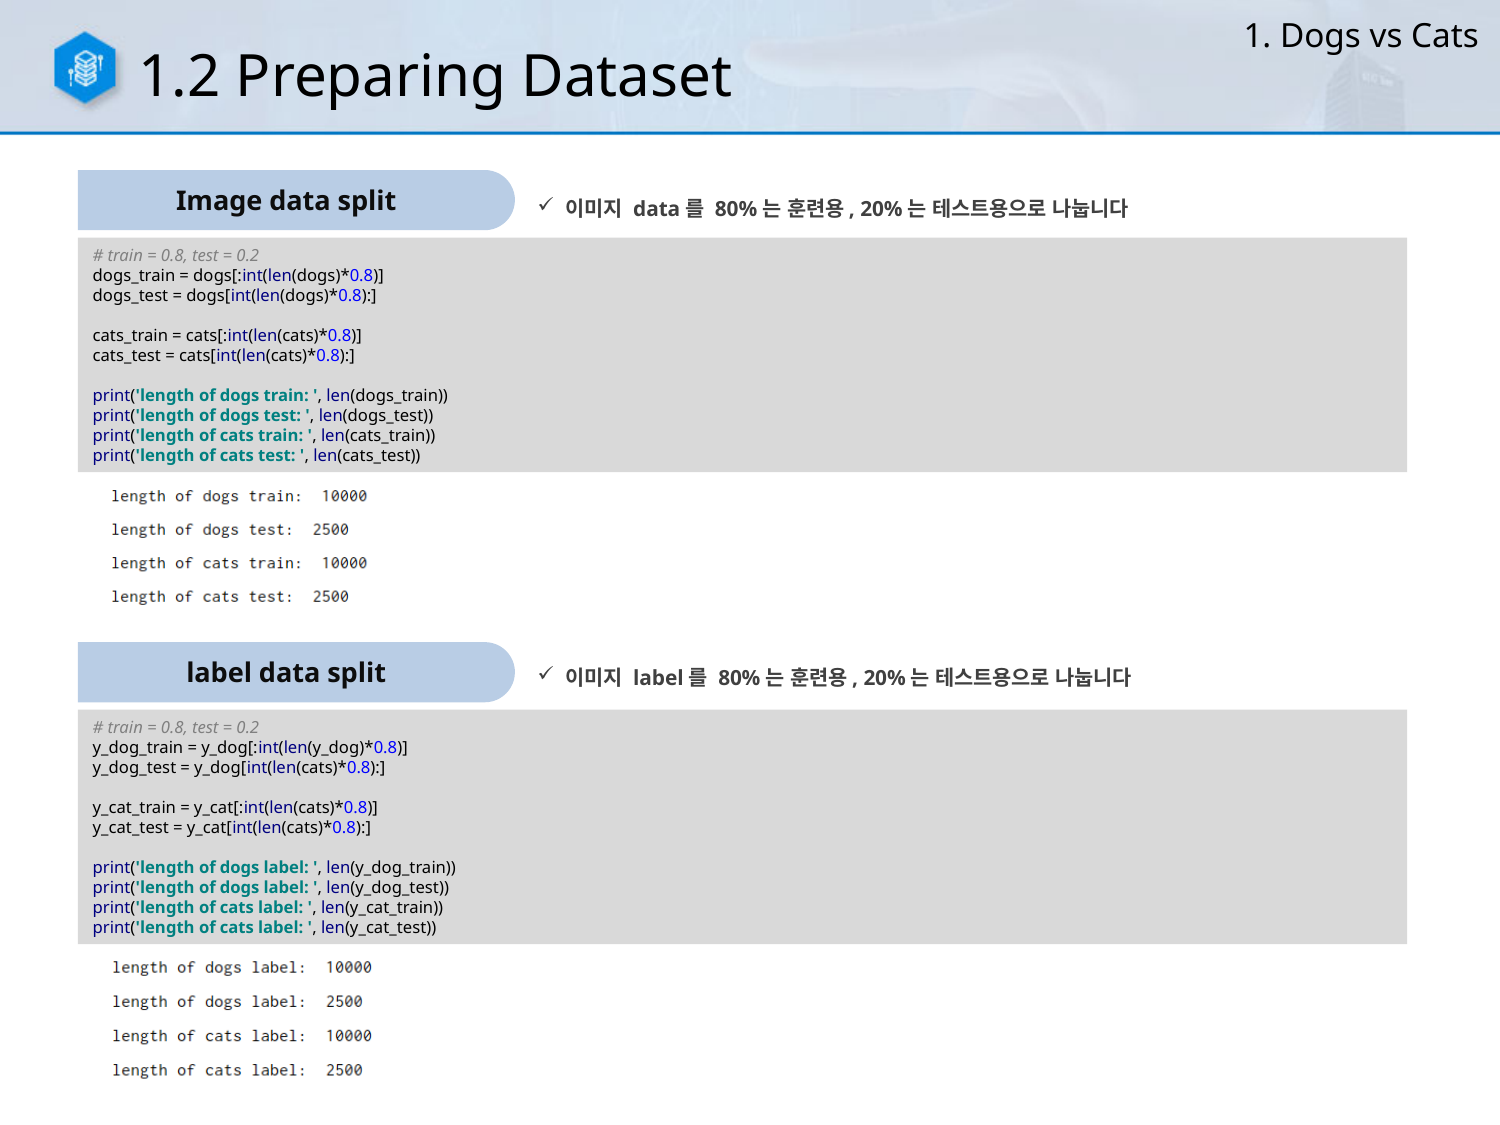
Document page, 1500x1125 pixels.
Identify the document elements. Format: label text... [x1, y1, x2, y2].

text_box 1.2 Preparing Dataset [123, 31, 1247, 117]
text_box # train = 0.8, test = 0.2 y_dog_train = y_dog[:int(len(y_dog)*0.8)] y_dog_test = y_dog[int(len(cats)*0.8):] y_cat_train = y_cat[:int(len(cats)*0.8)] y_cat_test = y_cat[int(len(cats)*0.8):] print('length of dogs label: ', len(y_dog_train)) print('length of dogs label: ', len(y_dog_test)) print('length of cats label: ', len(y_cat_train)) print('length of cats label: ', len(y_cat_test)) [77, 709, 1408, 945]
text_box 1. Dogs vs Cats [1009, 7, 1495, 55]
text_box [77, 169, 516, 231]
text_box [77, 641, 516, 703]
text_box 이미지 data를 80%는 훈련용, 20%는 테스트용으로 나눕니다 [537, 183, 1483, 221]
text_box # train = 0.8, test = 0.2 dogs_train = dogs[:int(len(dogs)*0.8)] dogs_test = dogs[int(len(dogs)*0.8):] cats_train = cats[:int(len(cats)*0.8)] cats_test = cats[int(len(cats)*0.8):] print('length of dogs train: ', len(dogs_train)) print('length of dogs test: ', len(dogs_test)) print('length of cats train: ', len(cats_train)) print('length of cats test: ', len(cats_test)) [77, 237, 1408, 473]
text_box 이미지 label를 80%는 훈련용, 20%는 테스트용으로 나눕니다 [537, 652, 1483, 690]
picture [0, 0, 1500, 1125]
